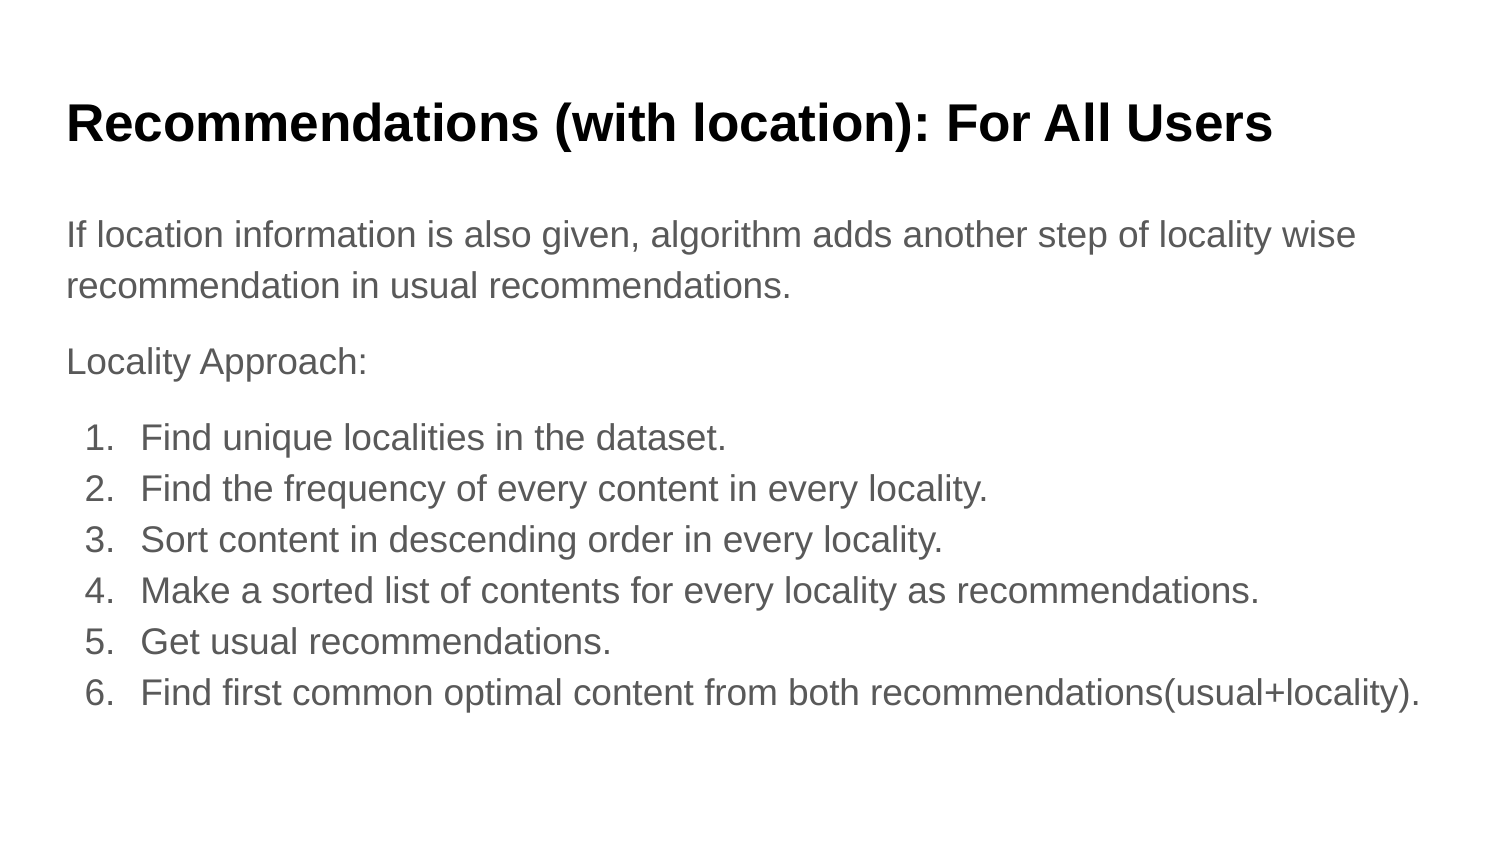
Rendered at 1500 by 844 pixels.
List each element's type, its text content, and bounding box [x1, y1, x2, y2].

list If location information is also given, algorithm adds another step of locality wise recommendation in usual recommendations. Locality Approach: Find unique localities in the dataset. Find the frequency of every content in every locality. Sort content in descending order in every locality. Make a sorted list of contents for every locality as recommendations. Get usual recommendations. Find first common optimal content from both recommendations(usual+locality). [51, 189, 1449, 750]
title Recommendations (with location): For All Users [51, 72, 1449, 167]
